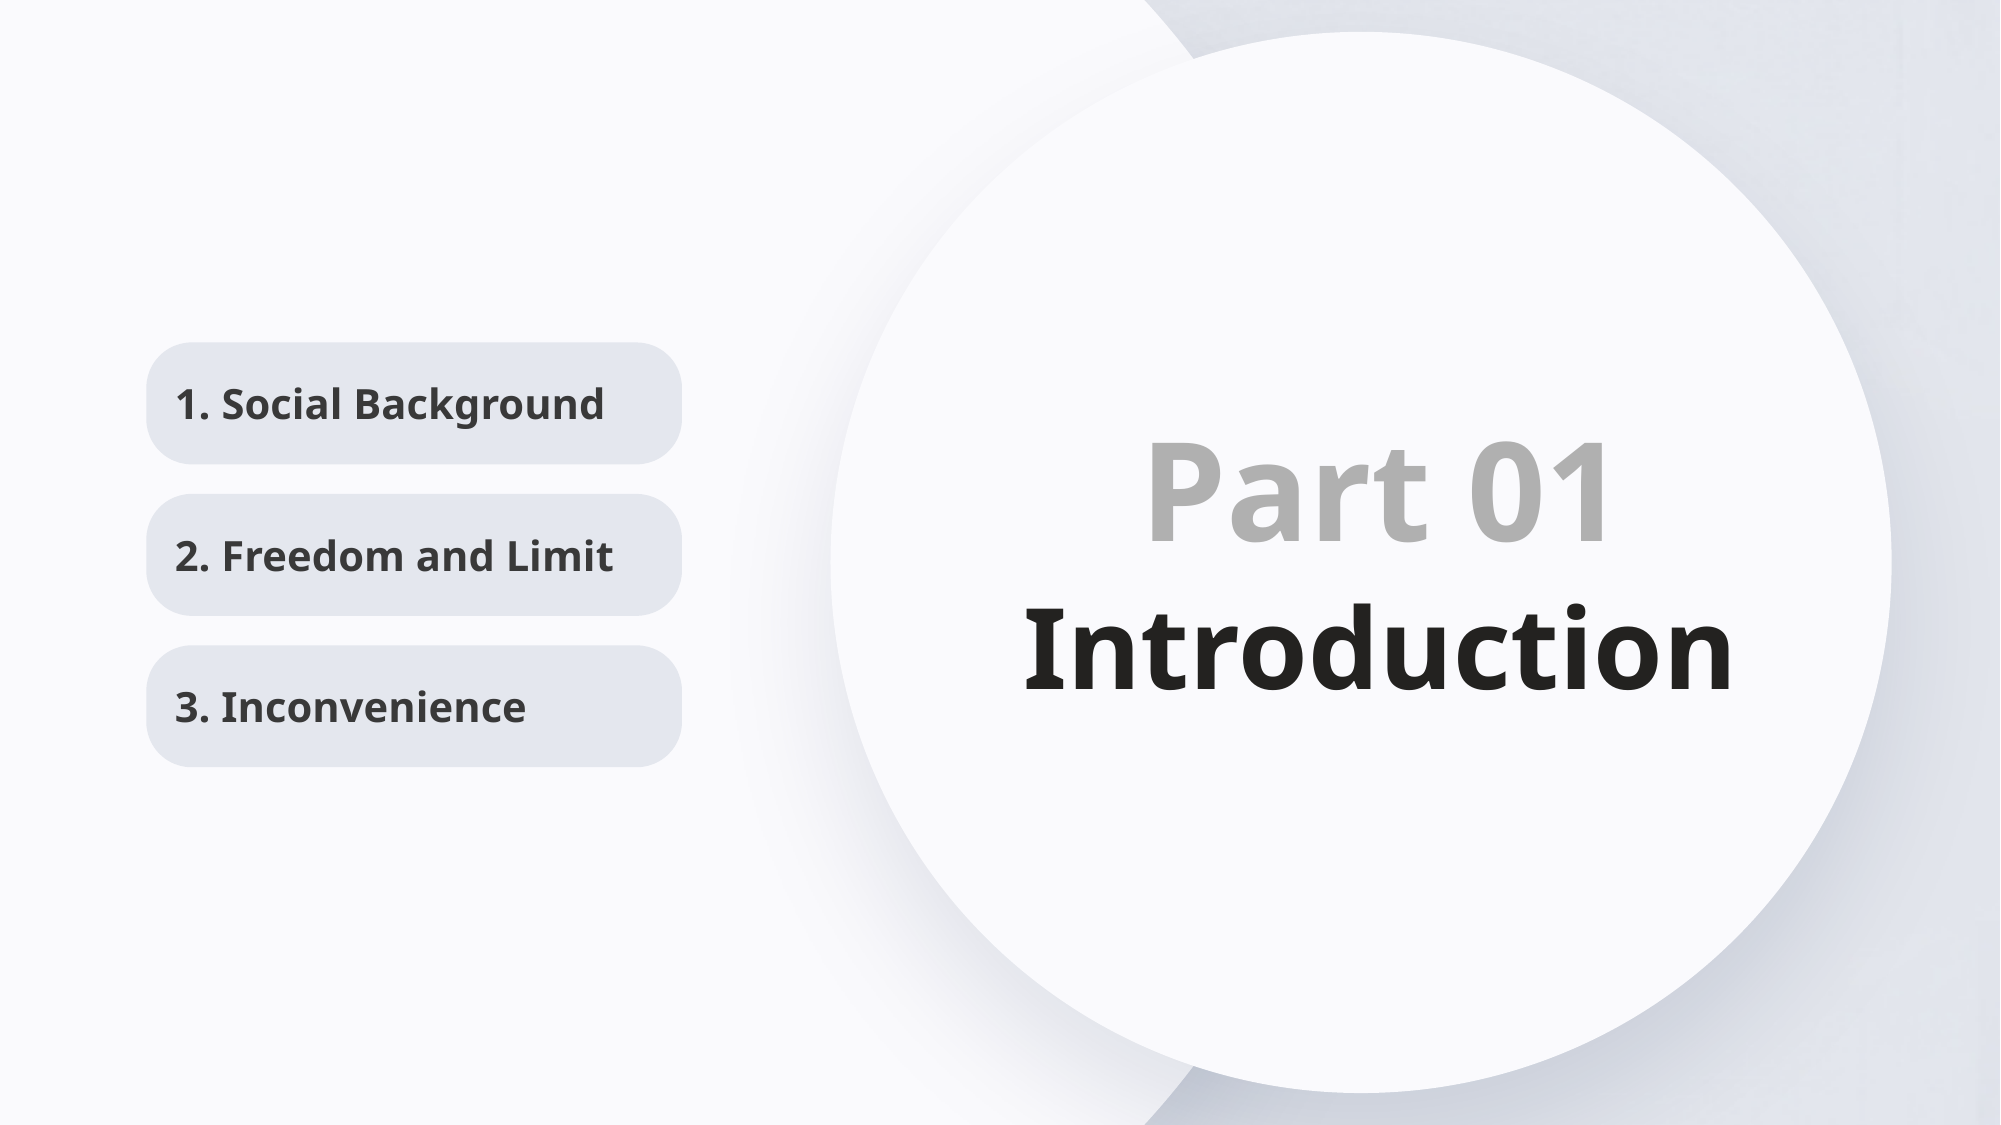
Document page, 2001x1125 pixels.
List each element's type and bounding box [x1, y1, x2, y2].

text_box [146, 342, 682, 465]
text_box [999, 403, 1762, 722]
text_box [146, 645, 682, 768]
picture [1146, 0, 2000, 1125]
text_box [146, 493, 682, 616]
